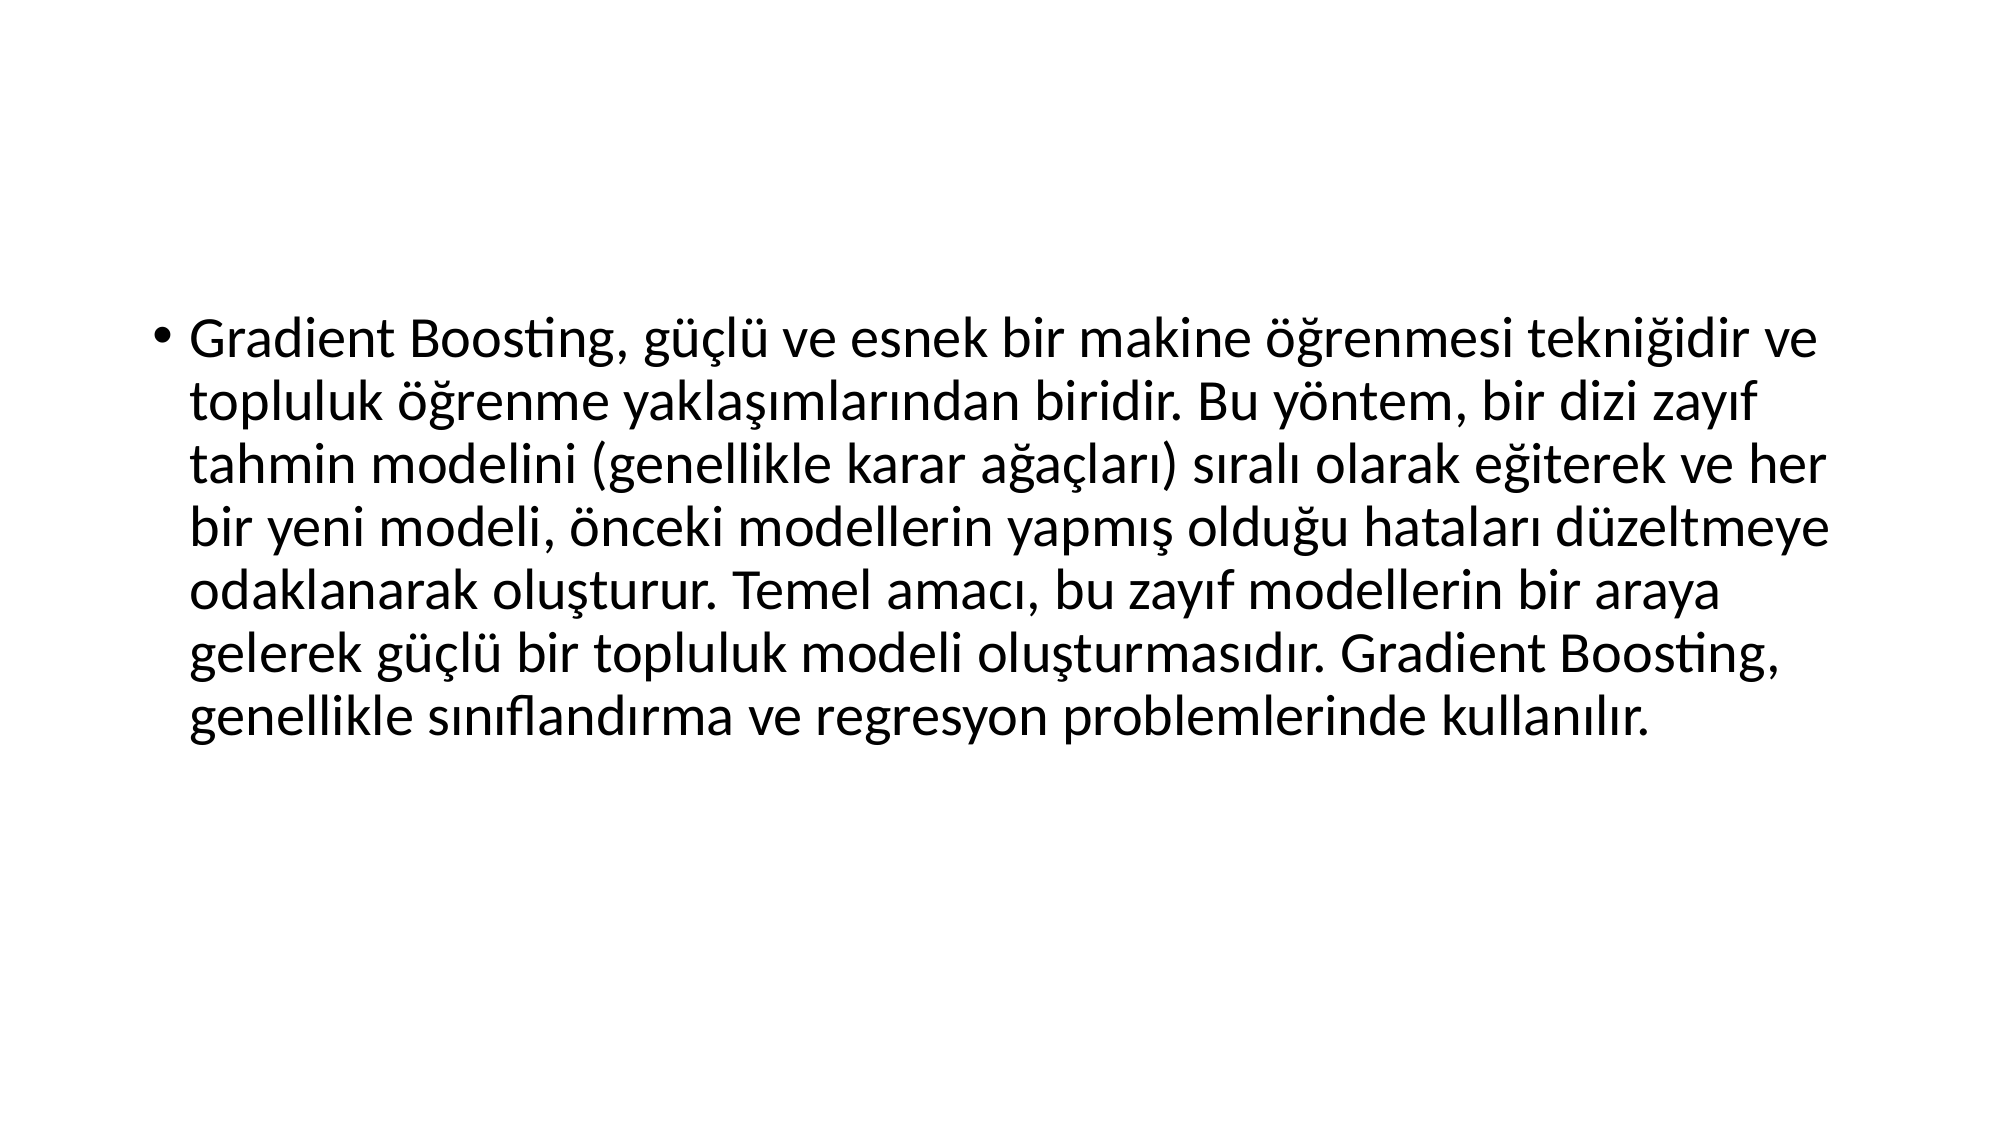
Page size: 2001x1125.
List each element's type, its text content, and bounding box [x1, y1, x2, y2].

list Gradient Boosting, güçlü ve esnek bir makine öğrenmesi tekniğidir ve topluluk öğrenme yaklaşımlarından biridir. Bu yöntem, bir dizi zayıf tahmin modelini (genellikle karar ağaçları) sıralı olarak eğiterek ve her bir yeni modeli, önceki modellerin yapmış olduğu hataları düzeltmeye odaklanarak oluşturur. Temel amacı, bu zayıf modellerin bir araya gelerek güçlü bir topluluk modeli oluşturmasıdır. Gradient Boosting, genellikle sınıflandırma ve regresyon problemlerinde kullanılır. [137, 299, 1863, 1014]
